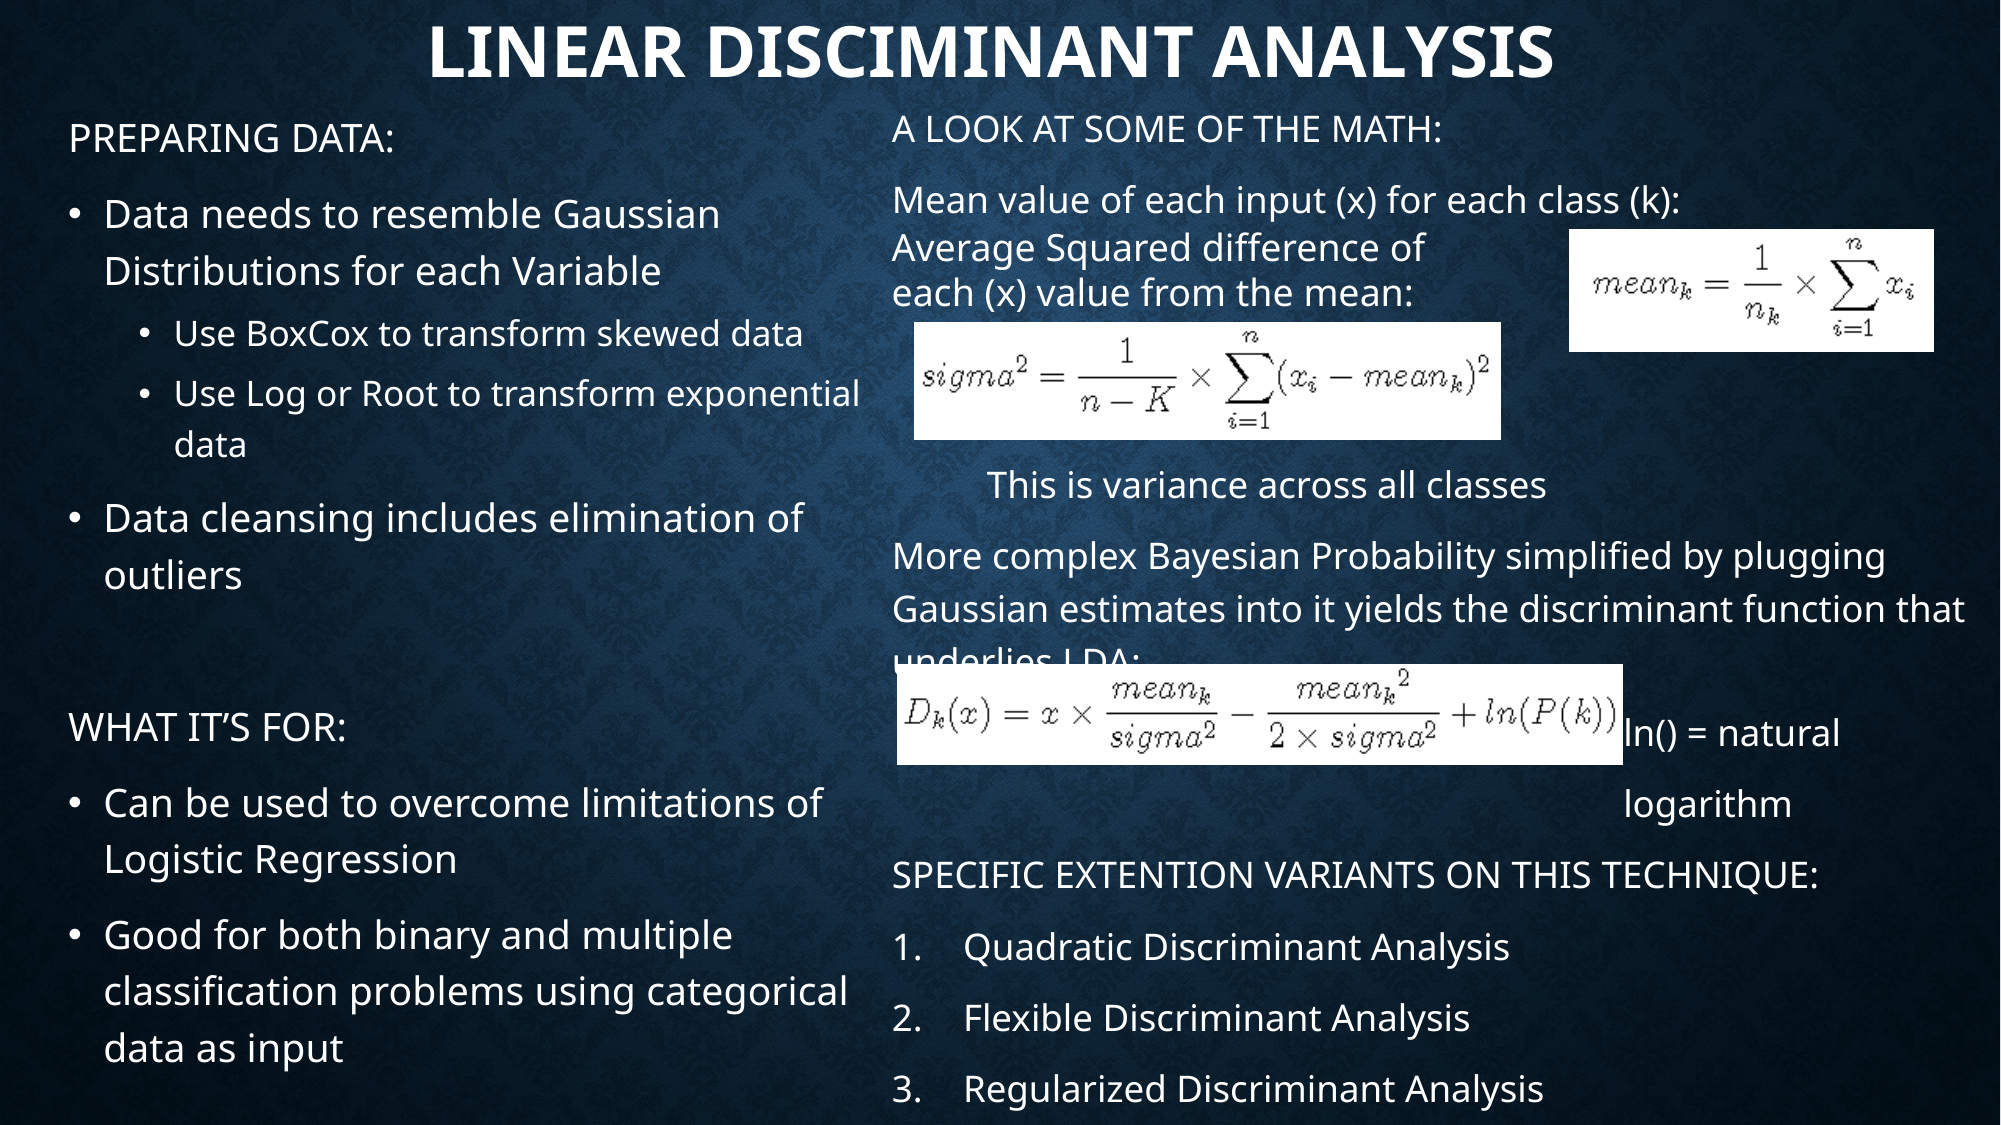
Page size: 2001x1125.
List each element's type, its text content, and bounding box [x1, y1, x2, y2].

picture [897, 664, 1624, 766]
picture [1568, 229, 1935, 353]
picture [913, 321, 1501, 441]
title Linear Disciminant Analysis [23, 0, 1960, 109]
text_box A LOOK AT SOME OF THE MATH: Mean value of each input (x) for each class (k): This is variance across all classes More complex Bayesian Probability simplified by plugging Gaussian estimates into it yields the discriminant function that underlies LDA: ln() = natural logarithm SPECIFIC EXTENTION VARIANTS ON THIS TECHNIQUE: Quadratic Discriminant Analysis Flexible Discriminant Analysis Regularized Discriminant Analysis [876, 89, 1990, 1125]
text_box Average Squared difference of each (x) value from the mean: [876, 216, 1482, 329]
list PREPARING DATA: Data needs to resemble Gaussian Distributions for each Variable Use BoxCox to transform skewed data Use Log or Root to transform exponential data Data cleansing includes elimination of outliers WHAT IT’S FOR: Can be used to overcome limitations of Logistic Regression Good for both binary and multiple classification problems using categorical data as input [53, 96, 876, 1078]
